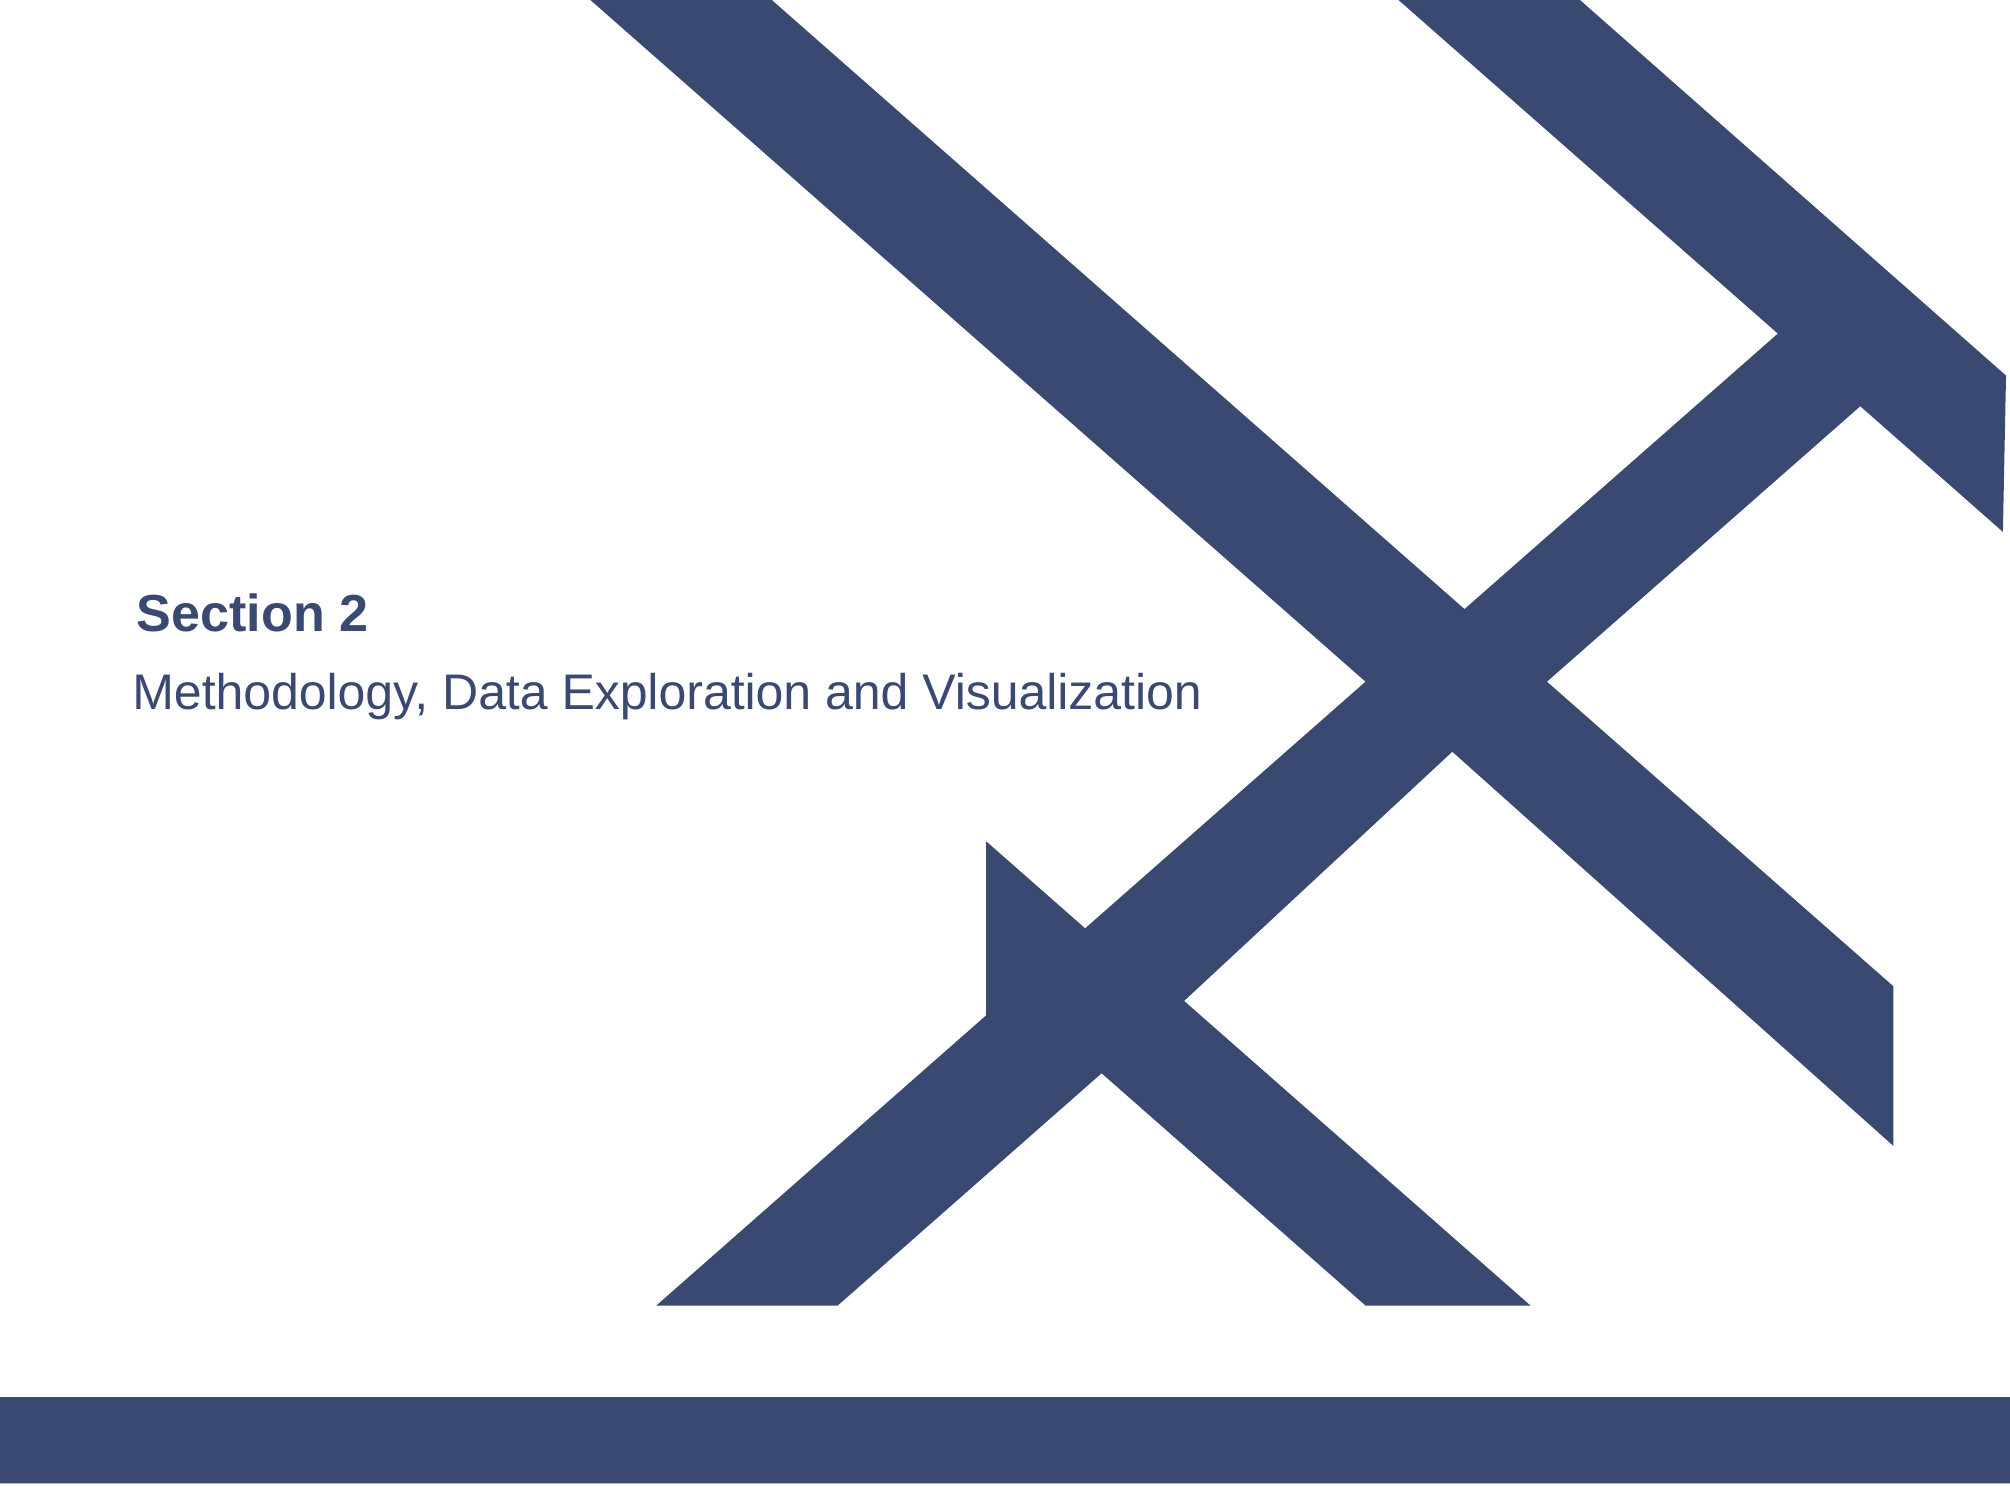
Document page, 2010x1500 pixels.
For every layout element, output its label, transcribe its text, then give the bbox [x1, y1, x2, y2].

subtitle Methodology, Data Exploration and Visualization [117, 651, 1713, 737]
text_box Section 2 [136, 570, 1732, 652]
